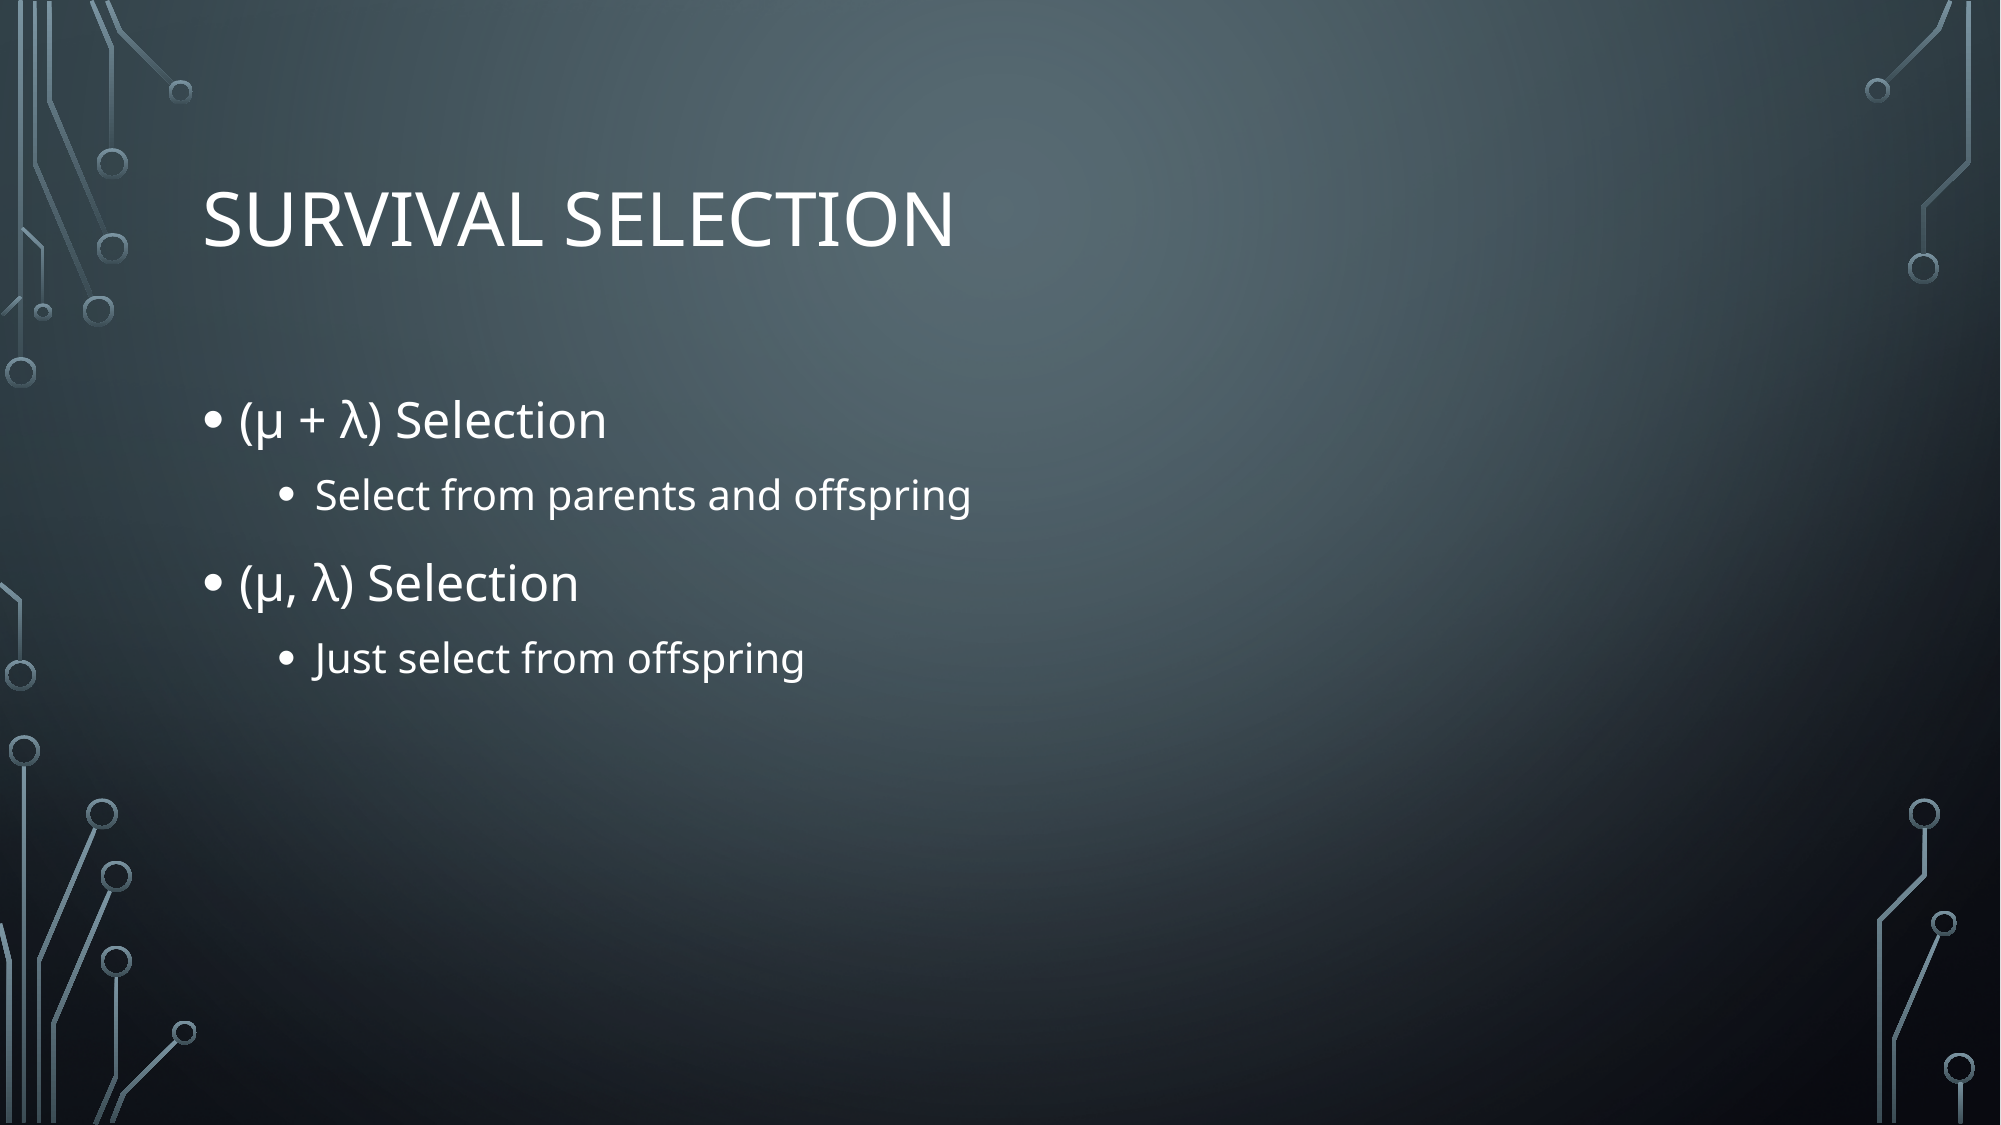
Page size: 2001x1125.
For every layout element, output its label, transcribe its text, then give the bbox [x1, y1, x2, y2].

list (μ + λ) Selection Select from parents and offspring (μ, λ) Selection Just select from offspring [187, 369, 1813, 950]
title Survival selection [187, 101, 1813, 344]
